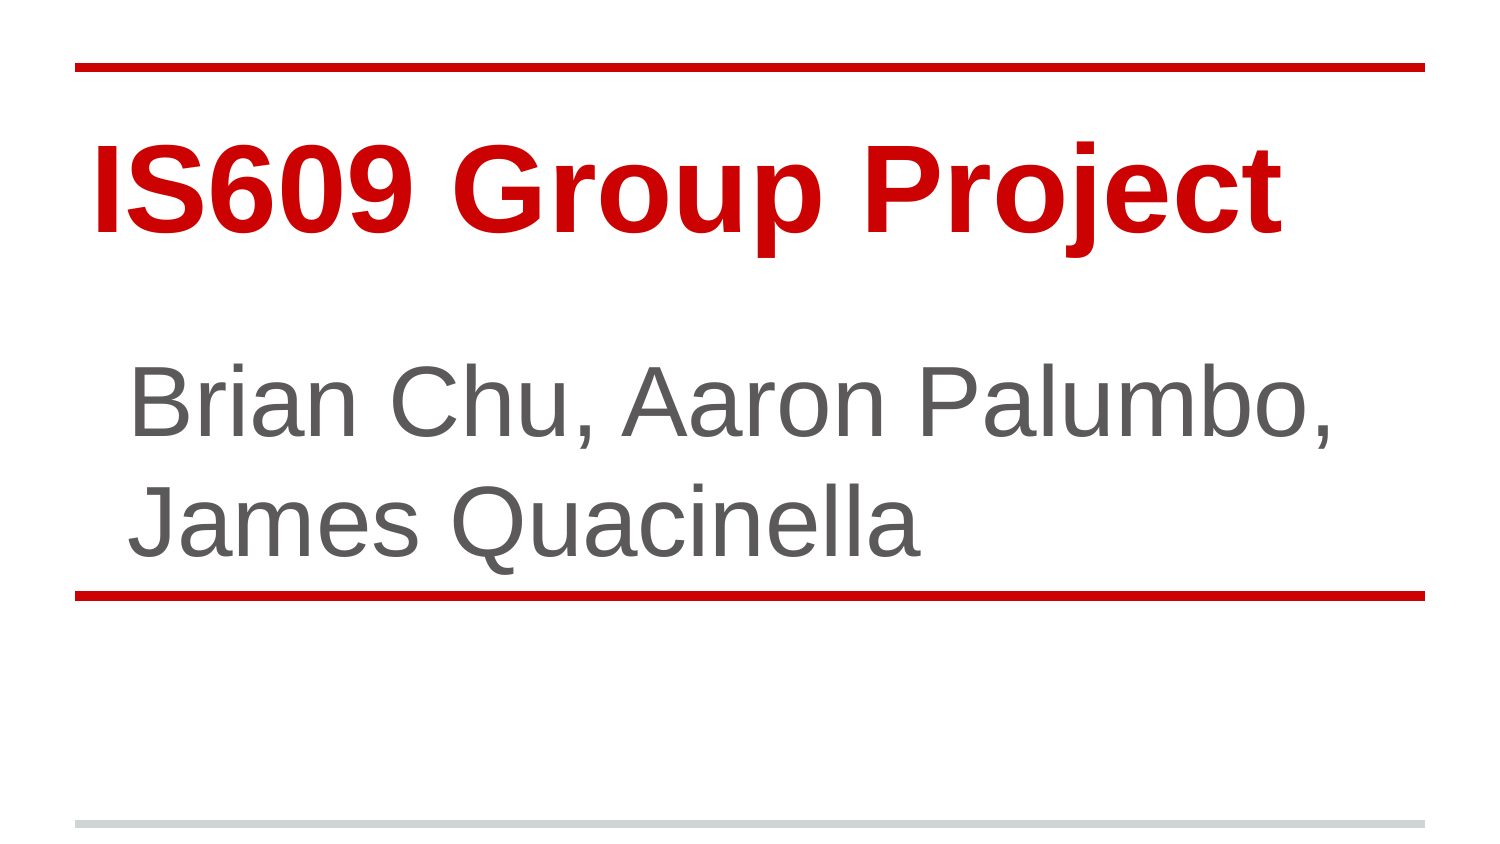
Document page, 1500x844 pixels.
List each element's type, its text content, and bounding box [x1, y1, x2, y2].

subtitle Brian Chu, Aaron Palumbo, James Quacinella [112, 321, 1388, 451]
title IS609 Group Project [75, 92, 1425, 587]
